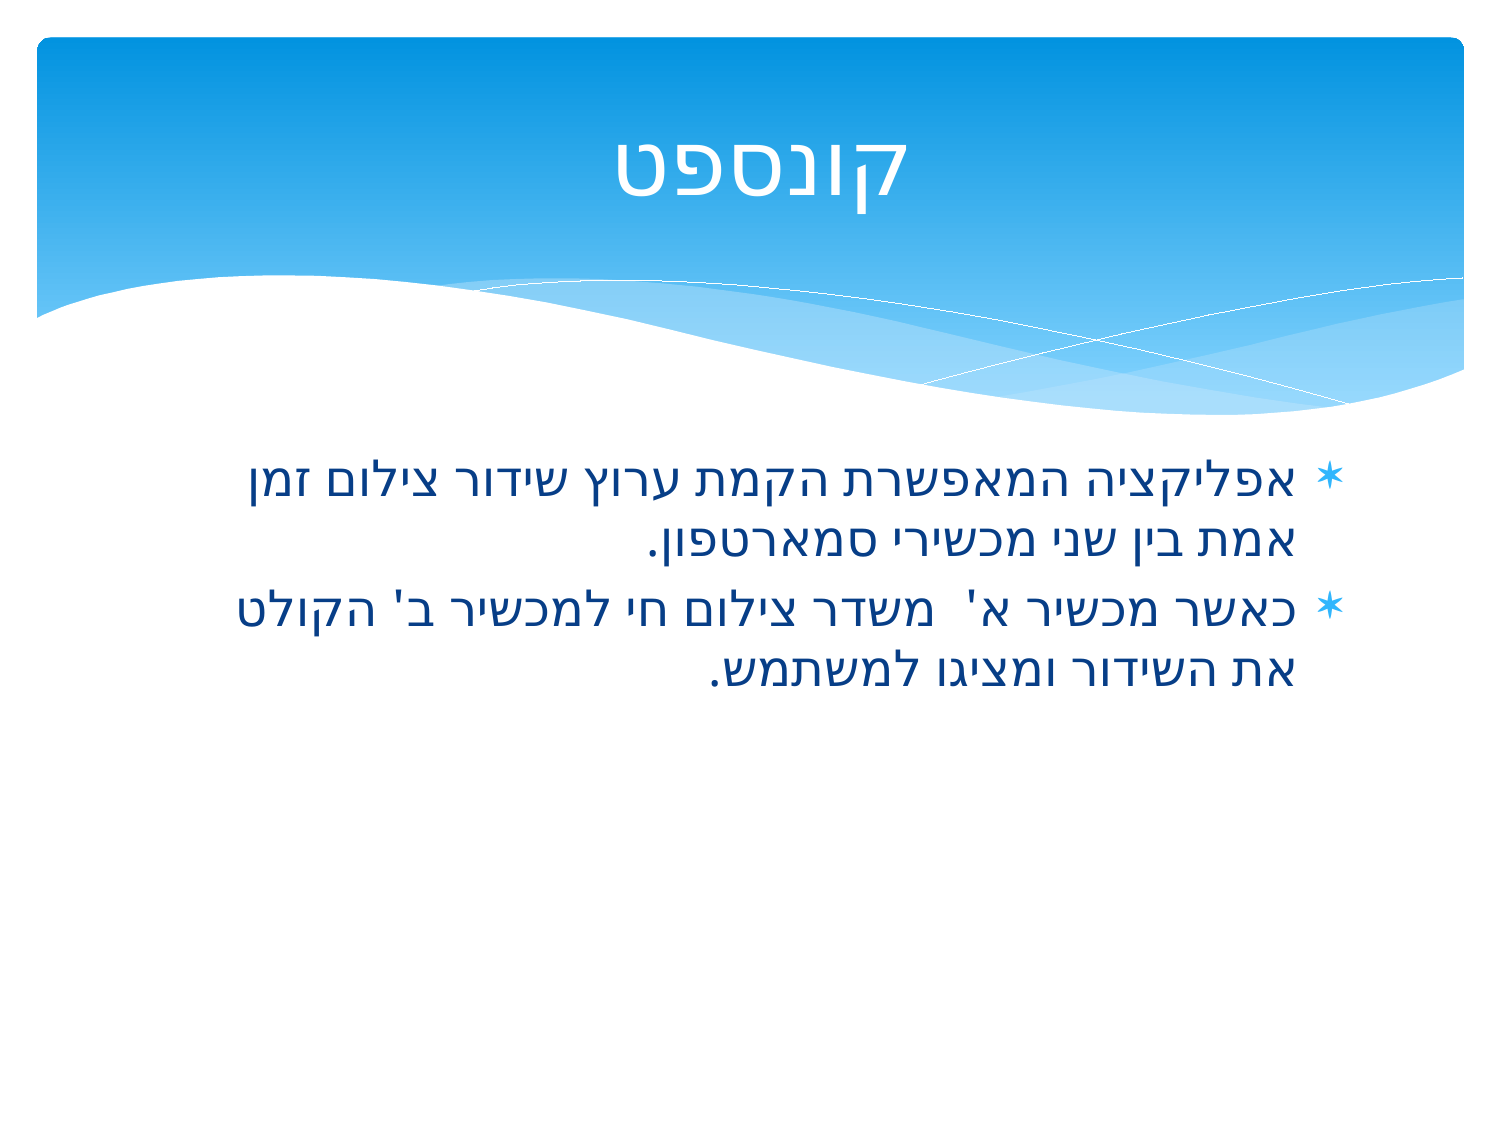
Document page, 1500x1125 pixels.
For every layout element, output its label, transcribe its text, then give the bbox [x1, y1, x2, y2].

list אפליקציה המאפשרת הקמת ערוץ שידור צילום זמן אמת בין שני מכשירי סמארטפון. כאשר מכשיר א' משדר צילום חי למכשיר ב' הקולט את השידור ומציגו למשתמש. [143, 438, 1359, 1005]
title קונספט [75, 55, 1425, 261]
